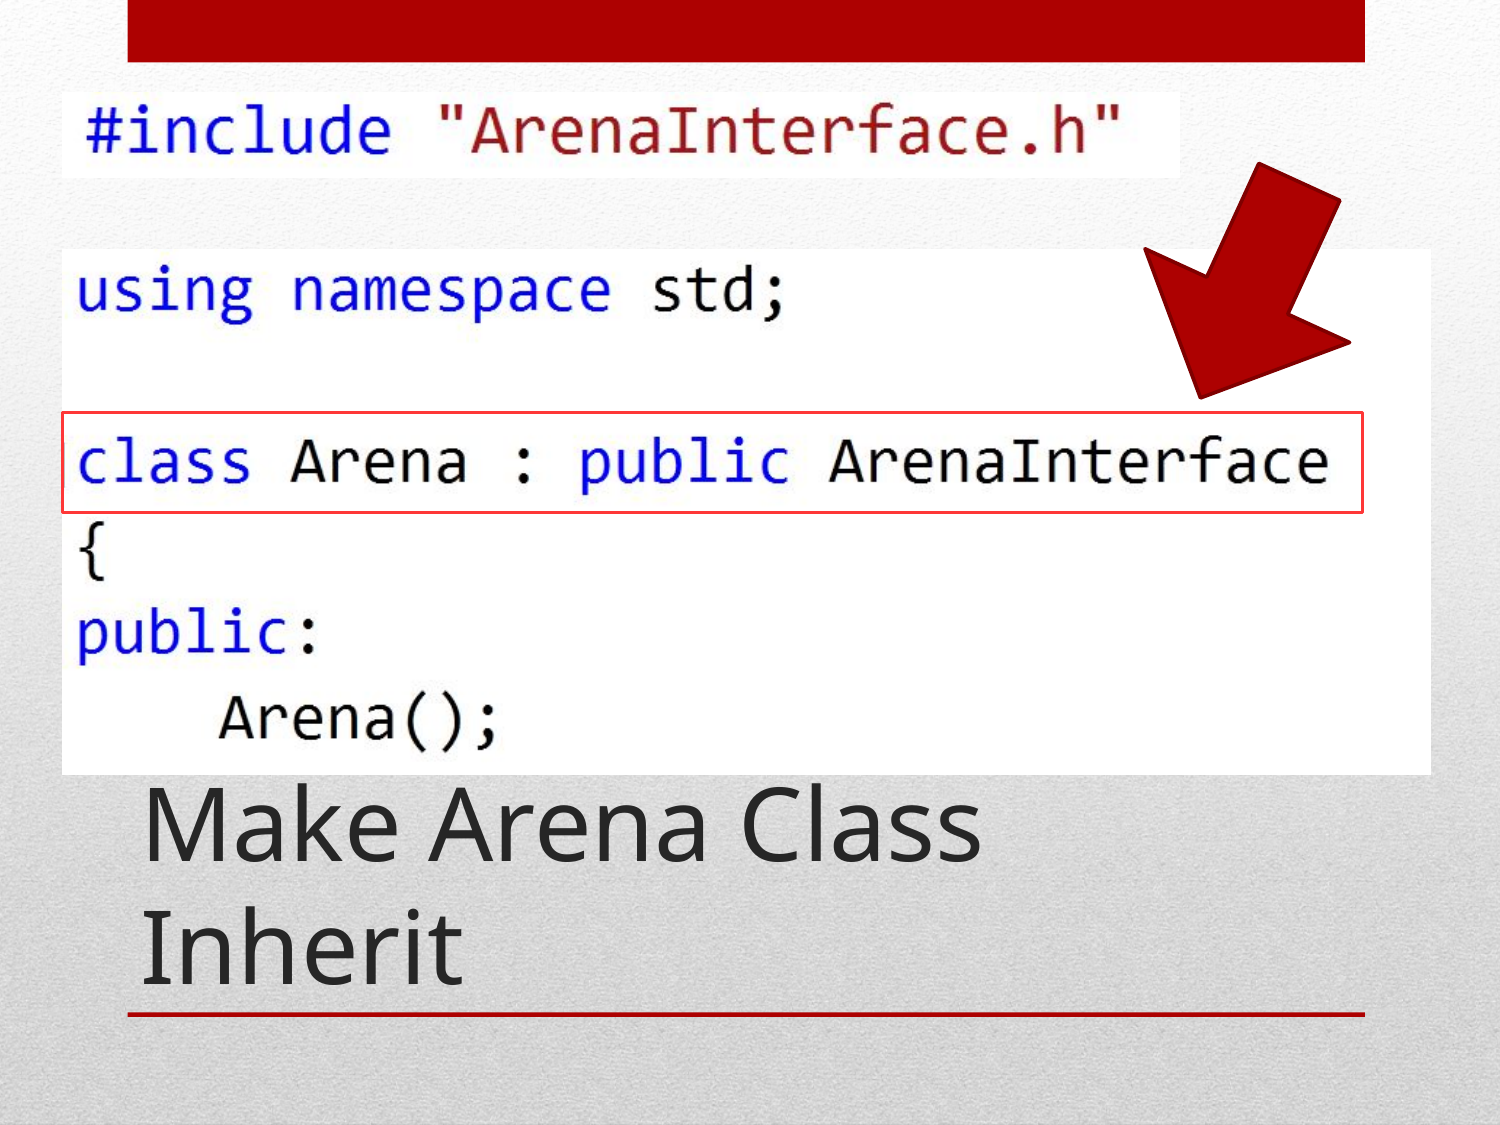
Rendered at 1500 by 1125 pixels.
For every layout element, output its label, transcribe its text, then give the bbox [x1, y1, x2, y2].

picture [61, 249, 1432, 776]
picture [61, 91, 1181, 179]
text_box [1217, 161, 1342, 249]
title Make Arena Class Inherit [125, 786, 1238, 1013]
